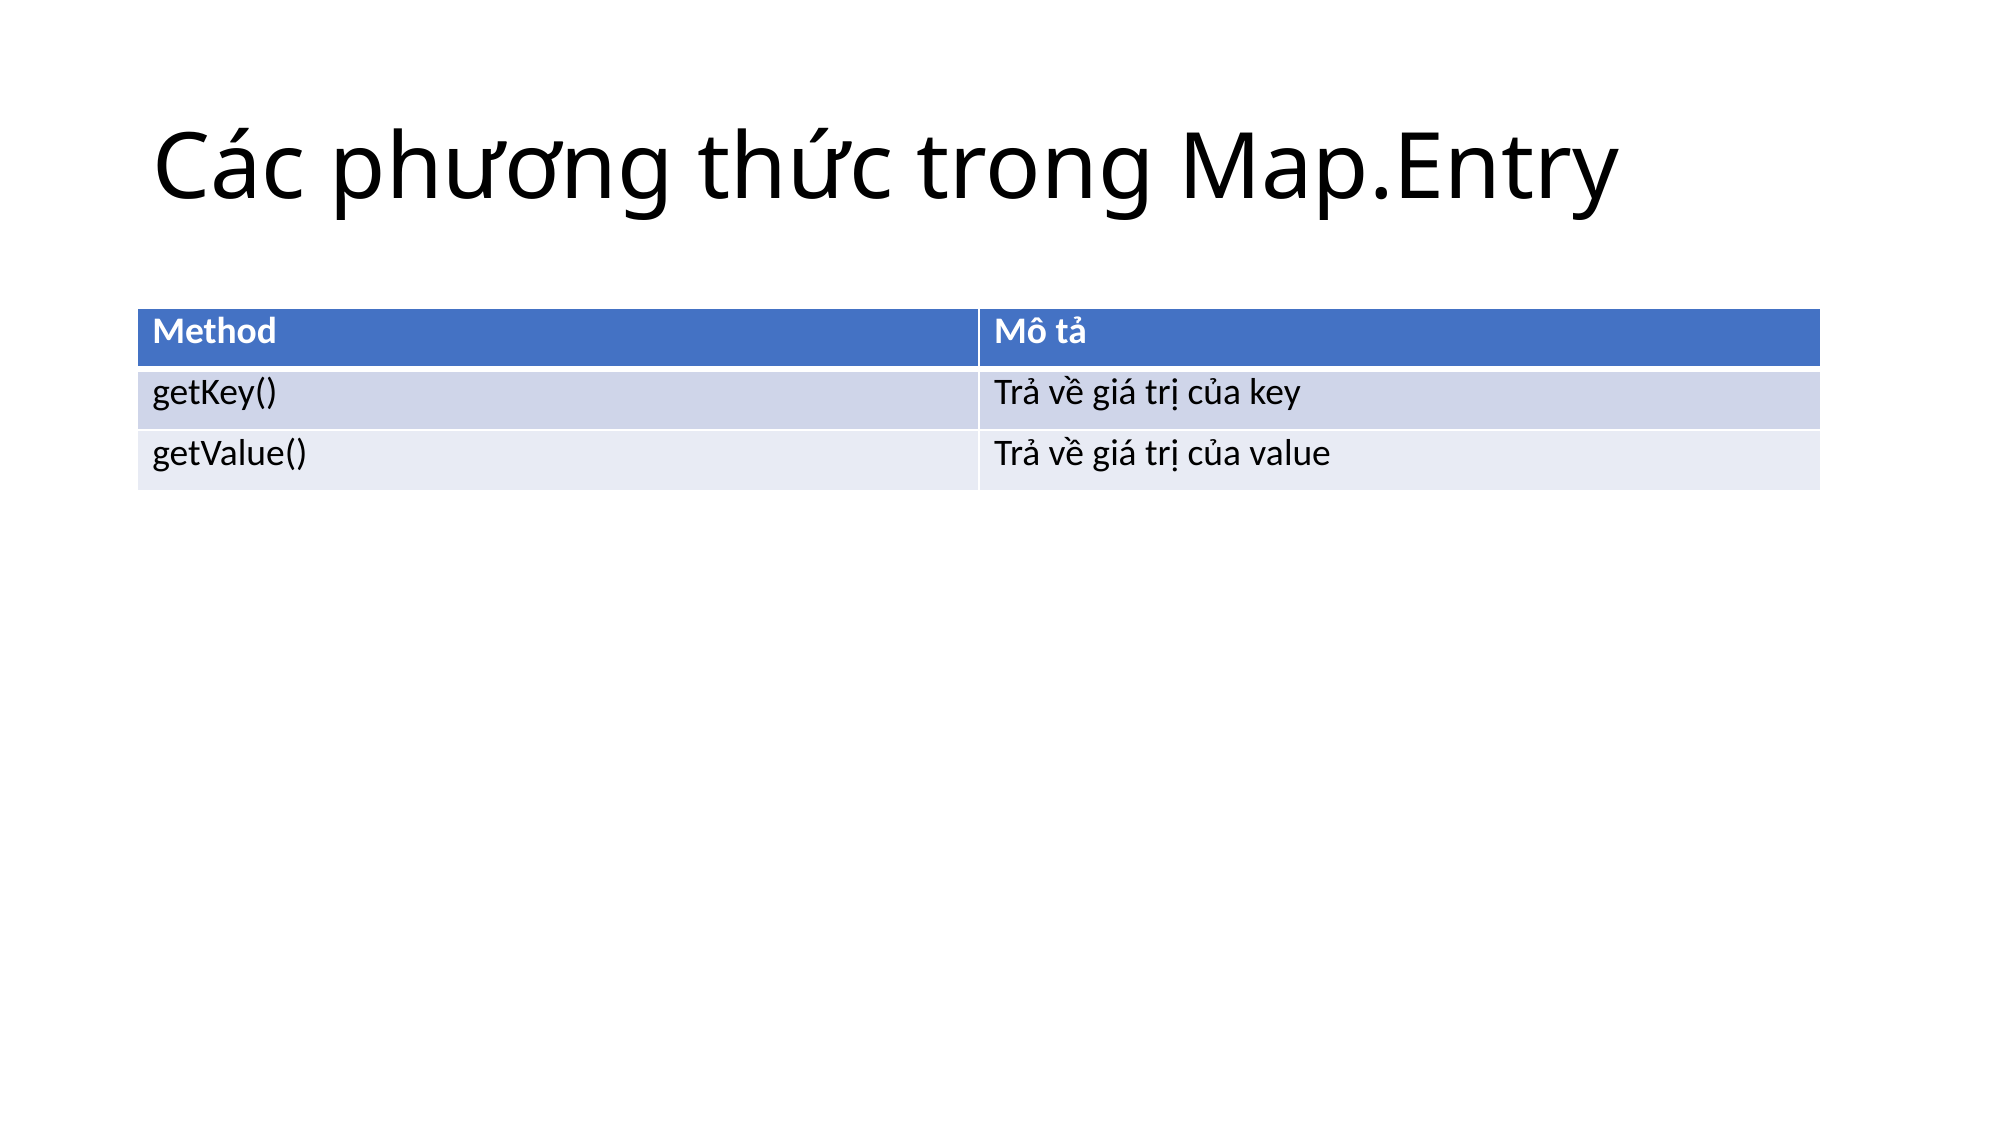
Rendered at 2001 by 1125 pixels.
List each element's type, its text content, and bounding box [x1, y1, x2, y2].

table_cell Trả về giá trị của key [980, 372, 1820, 429]
table_cell getKey() [138, 372, 978, 429]
title Các phương thức trong Map.Entry [137, 59, 1863, 278]
table_cell Trả về giá trị của value [980, 431, 1820, 490]
table_header Method [138, 309, 978, 366]
table_header Mô tả [980, 309, 1820, 366]
table_cell getValue() [138, 431, 978, 490]
